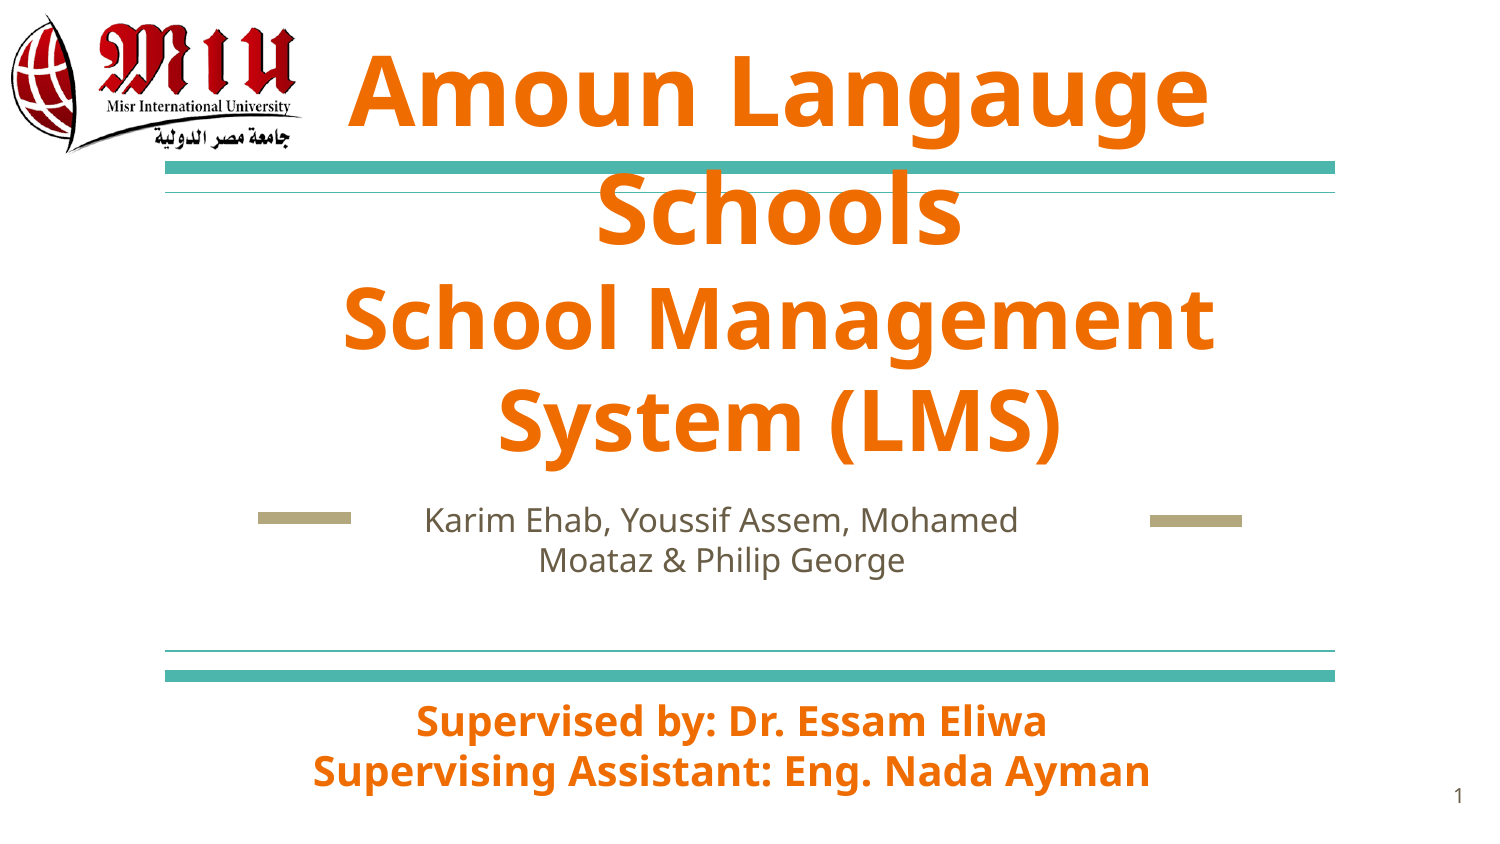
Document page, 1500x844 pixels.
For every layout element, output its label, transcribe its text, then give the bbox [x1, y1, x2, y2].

picture [0, 13, 315, 156]
subtitle Karim Ehab, Youssif Assem, Mohamed Moataz & Philip George [355, 483, 1089, 595]
title Supervised by: Dr. Essam Eliwa Supervising Assistant: Eng. Nada Ayman [146, 723, 1318, 811]
slide_number 1 [1389, 764, 1480, 830]
title Amoun Langauge Schools School Management System (LMS) [194, 210, 1366, 484]
